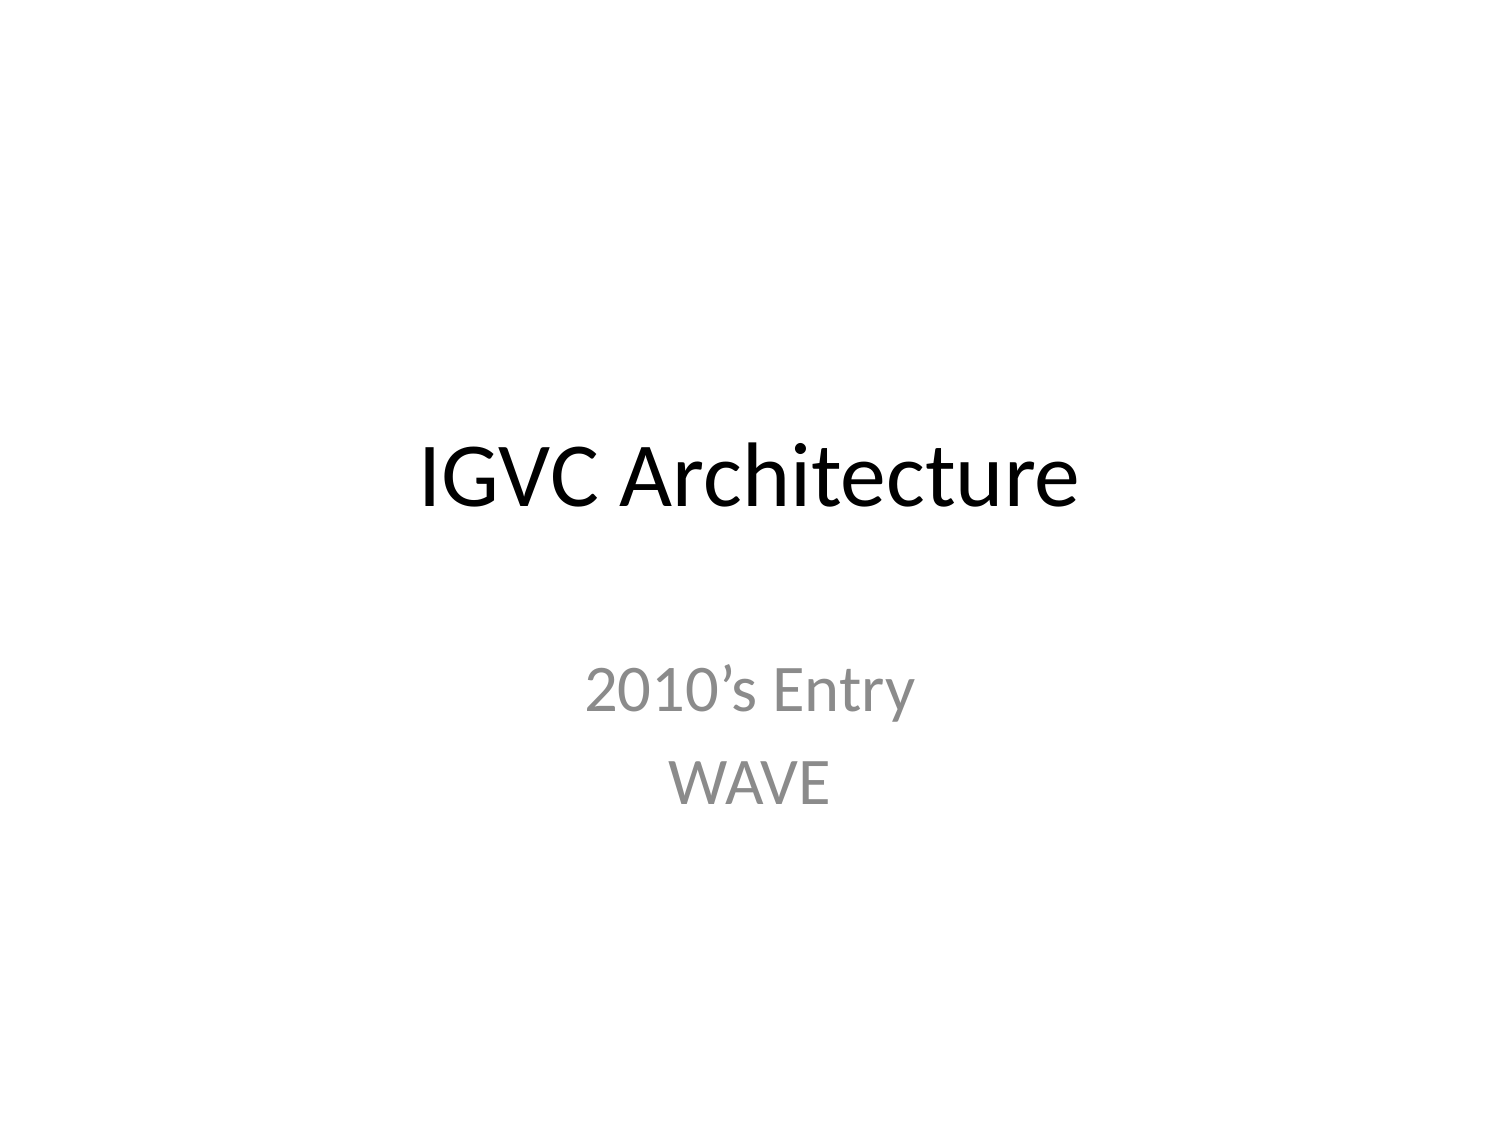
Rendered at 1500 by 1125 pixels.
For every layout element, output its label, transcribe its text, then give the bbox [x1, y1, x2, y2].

title IGVC Architecture [112, 349, 1388, 591]
subtitle 2010’s Entry WAVE [225, 637, 1275, 925]
